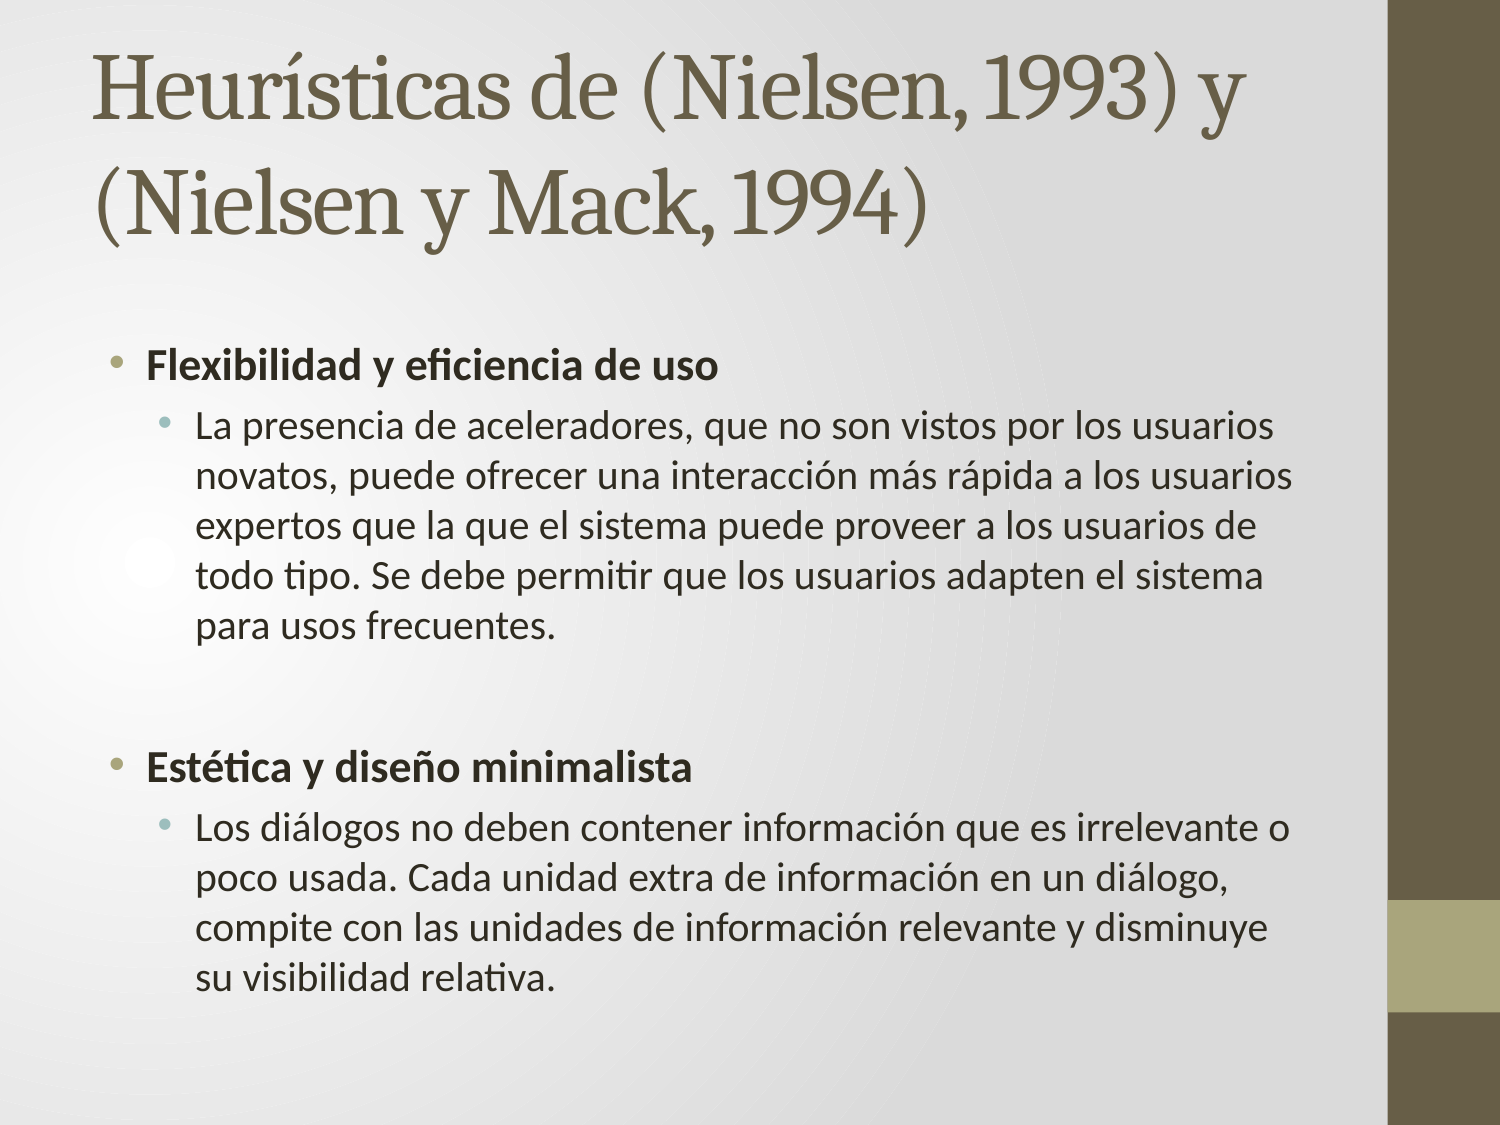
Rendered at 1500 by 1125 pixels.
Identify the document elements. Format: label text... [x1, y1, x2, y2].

title Heurísticas de (Nielsen, 1993) y (Nielsen y Mack, 1994) [75, 45, 1325, 233]
list Flexibilidad y eficiencia de uso La presencia de aceleradores, que no son vistos por los usuarios novatos, puede ofrecer una interacción más rápida a los usuarios expertos que la que el sistema puede proveer a los usuarios de todo tipo. Se debe permitir que los usuarios adapten el sistema para usos frecuentes. Estética y diseño minimalista Los diálogos no deben contener información que es irrelevante o poco usada. Cada unidad extra de información en un diálogo, compite con las unidades de información relevante y disminuye su visibilidad relativa. [75, 262, 1325, 1050]
